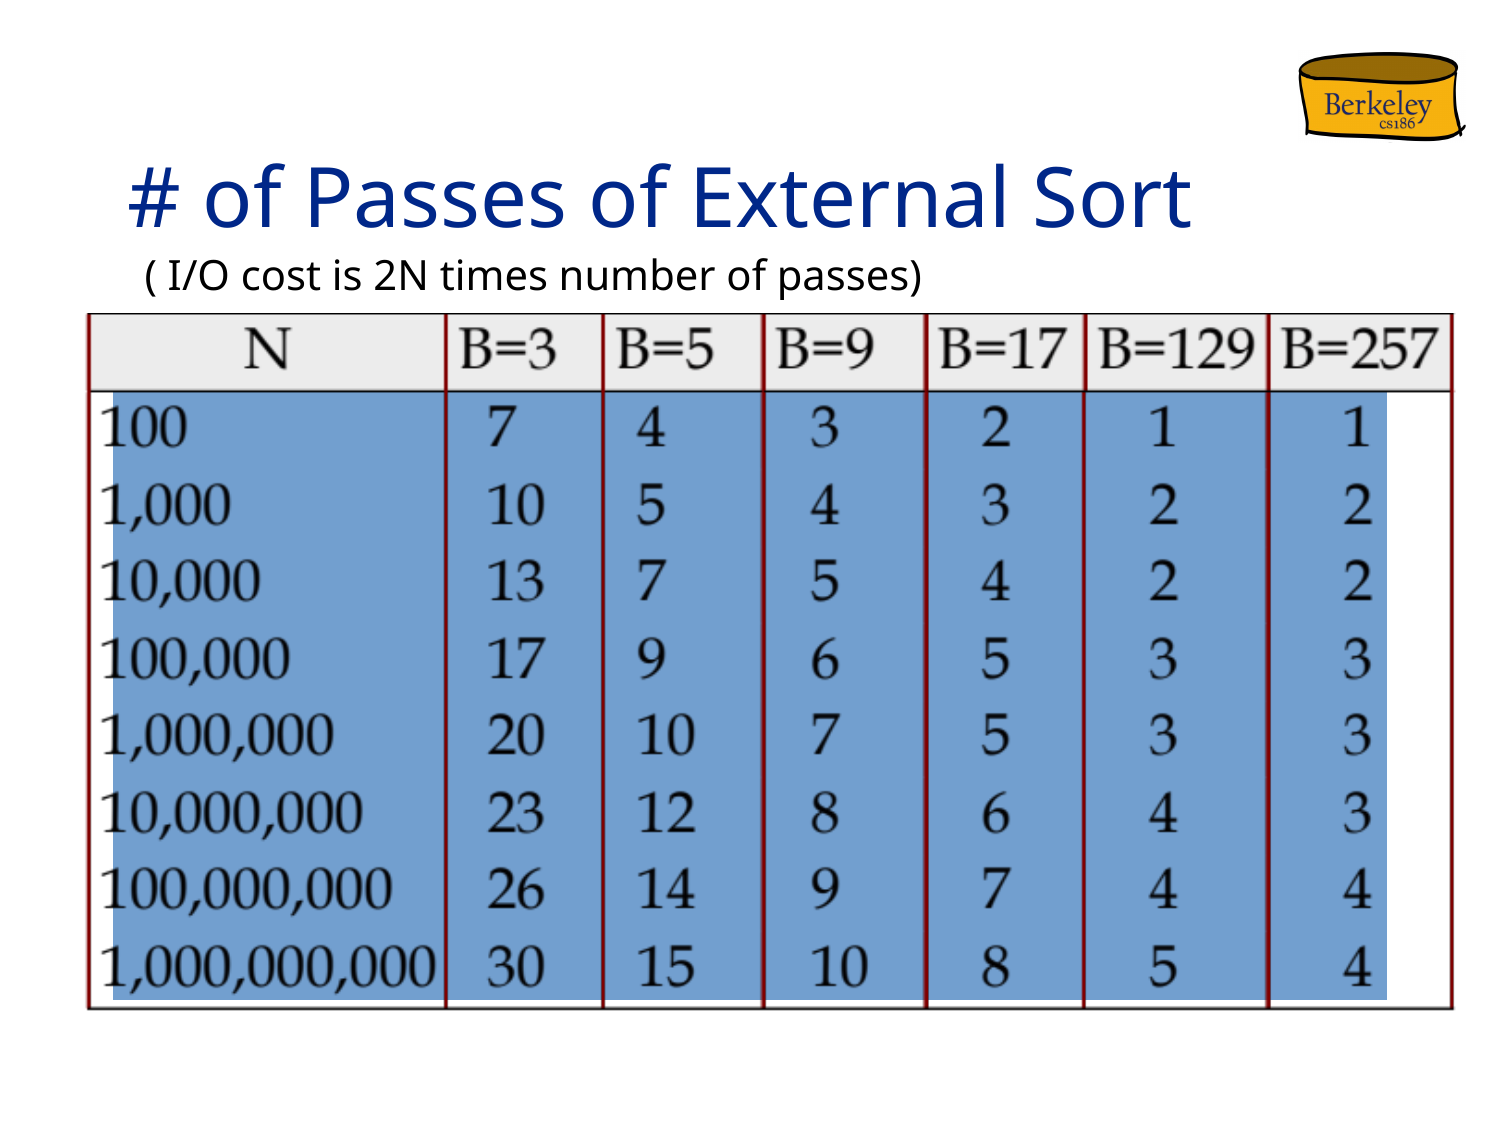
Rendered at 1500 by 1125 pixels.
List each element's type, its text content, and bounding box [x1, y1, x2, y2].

text_box ( I/O cost is 2N times number of passes) [129, 241, 937, 306]
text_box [58, 313, 1477, 1052]
title # of Passes of External Sort [112, 99, 1388, 288]
picture [1298, 50, 1466, 143]
